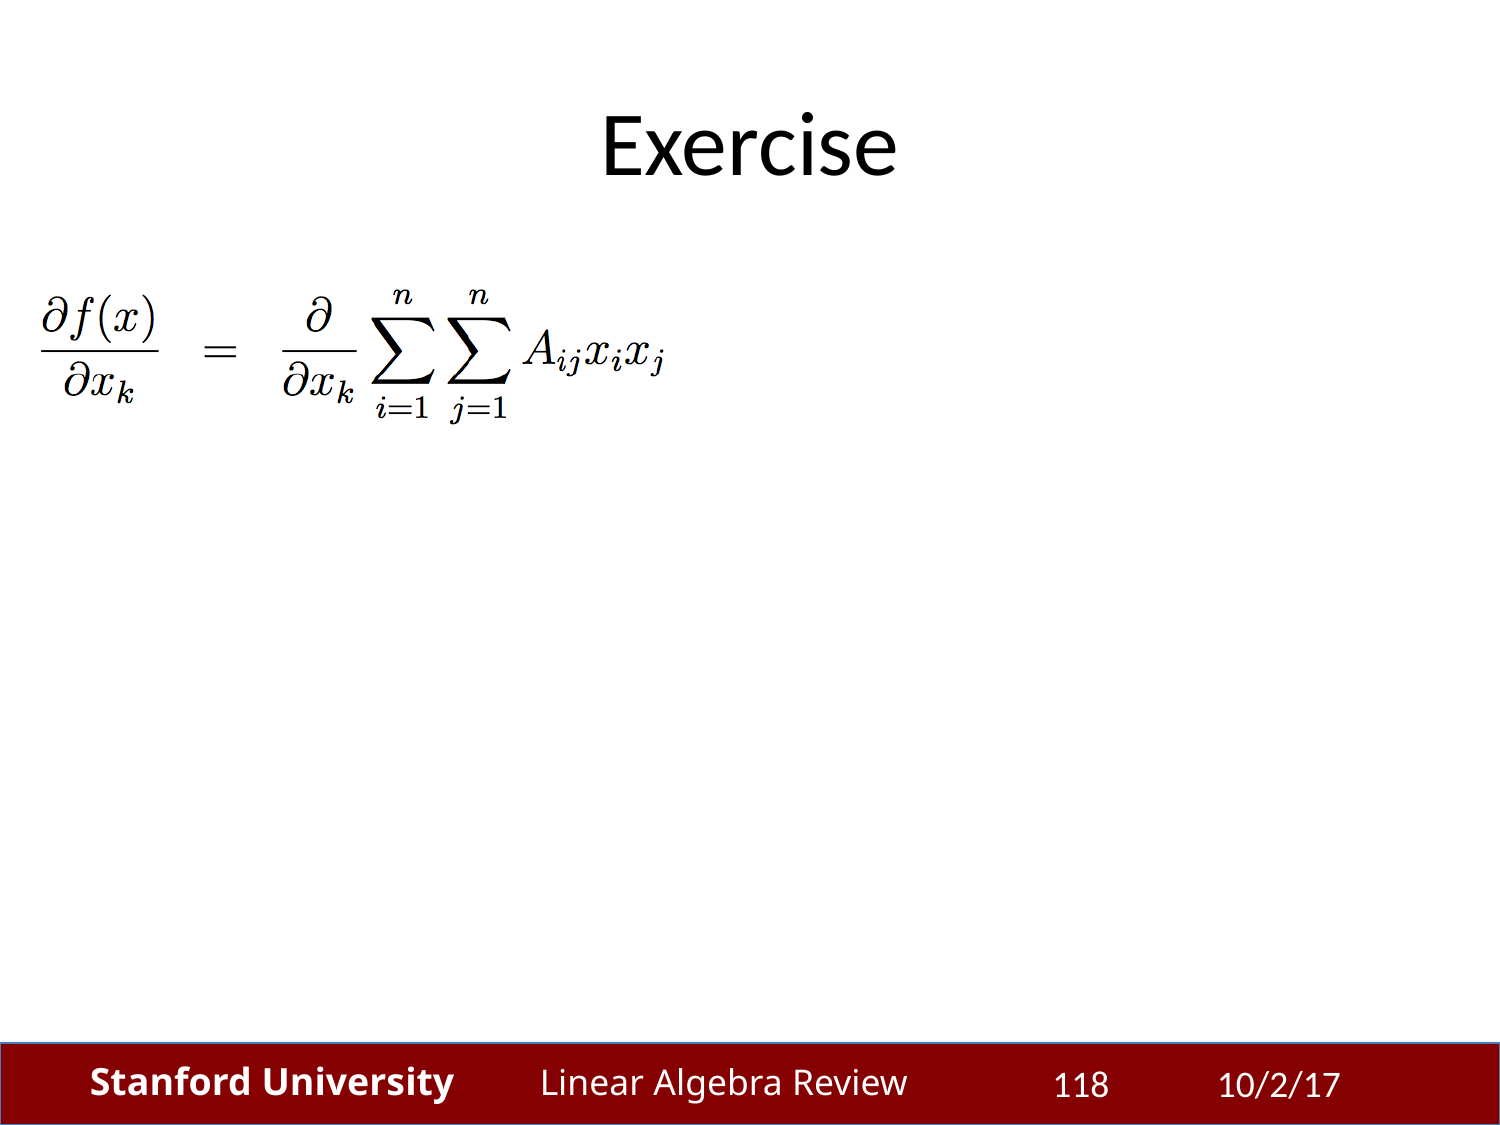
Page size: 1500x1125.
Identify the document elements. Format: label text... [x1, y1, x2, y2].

title Exercise [75, 45, 1425, 233]
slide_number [1203, 1052, 1463, 1113]
picture [0, 269, 1500, 433]
slide_number 118 [1037, 1052, 1203, 1113]
